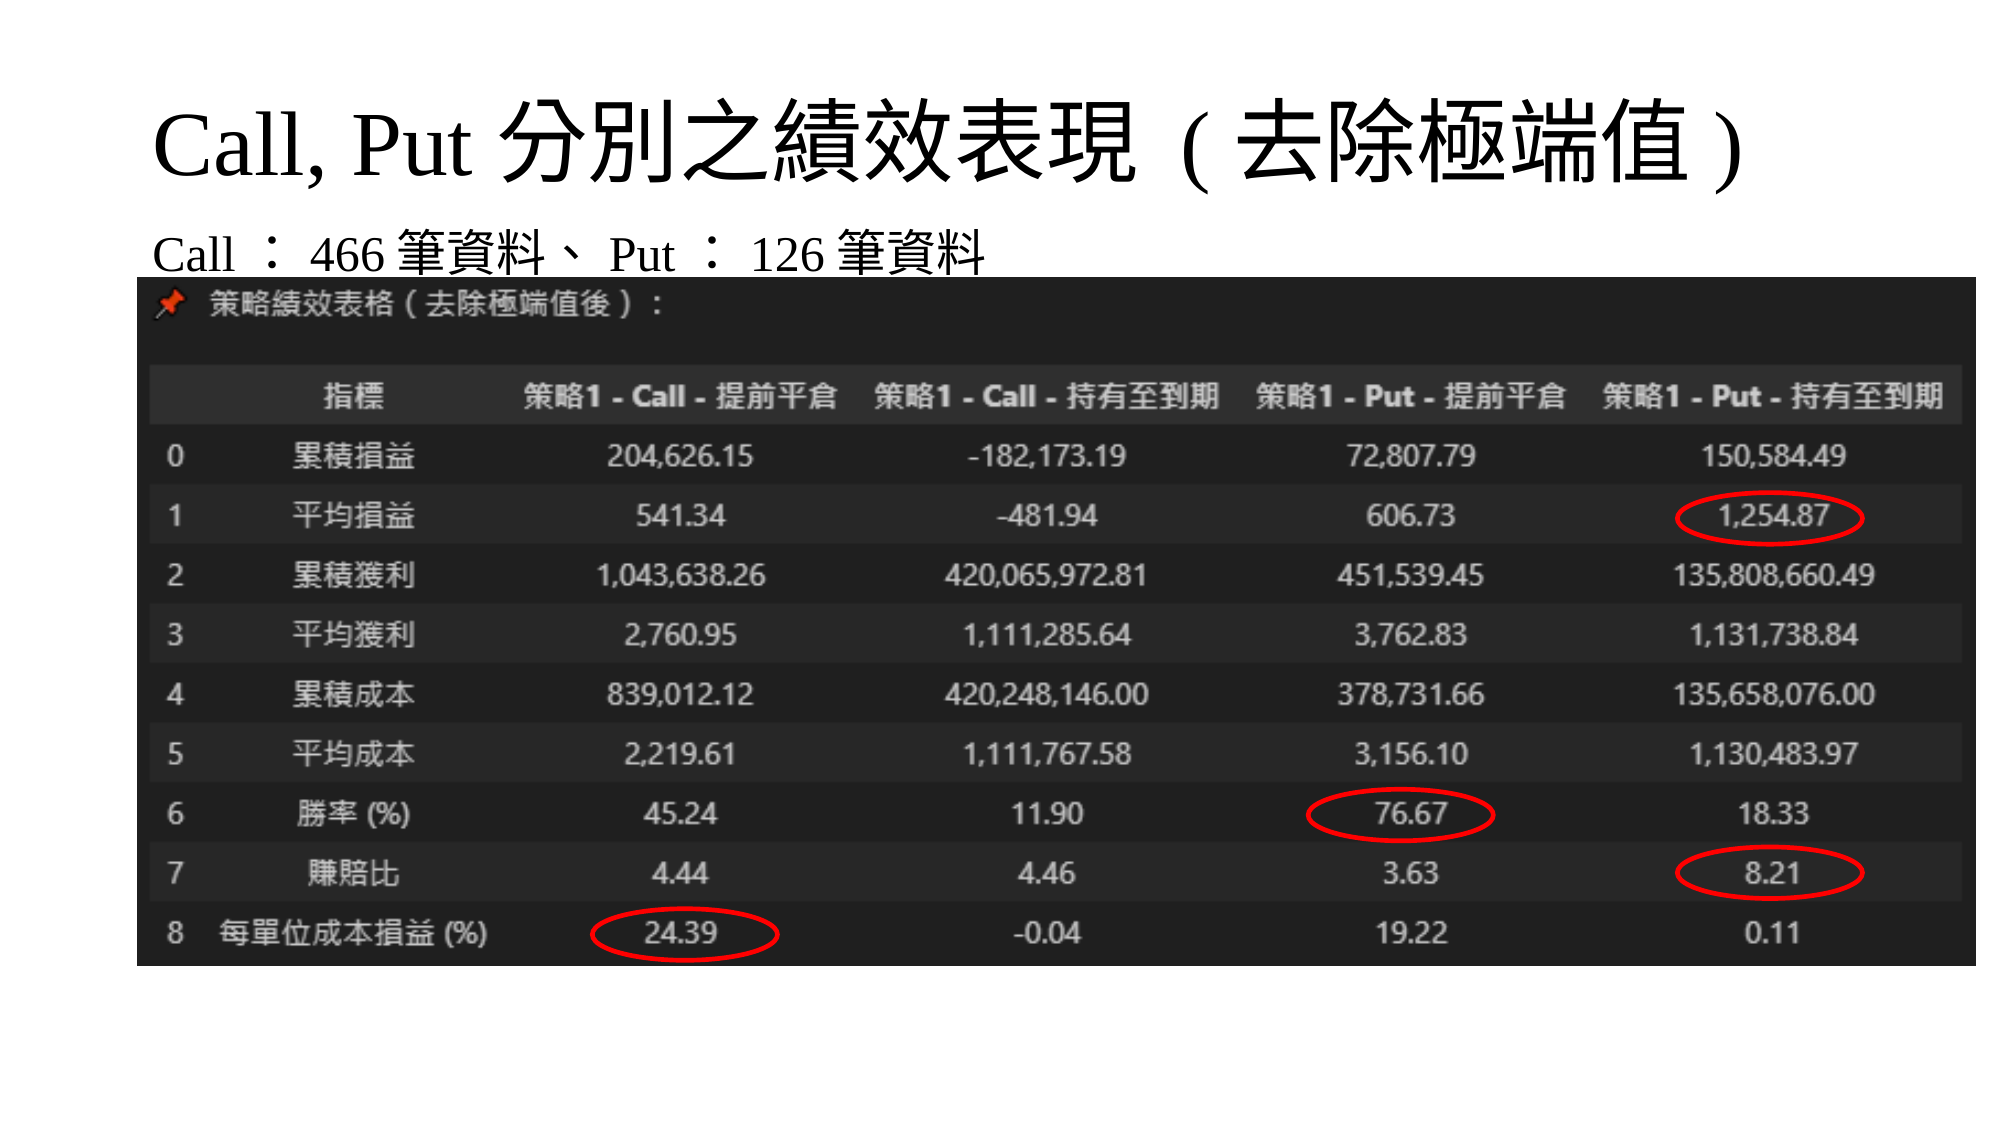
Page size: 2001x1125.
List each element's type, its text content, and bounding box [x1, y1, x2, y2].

list Call：466筆資料、Put：126筆資料 [137, 220, 1863, 277]
title Call, Put分別之績效表現 (去除極端值) [137, 92, 1863, 220]
picture [137, 277, 1976, 966]
